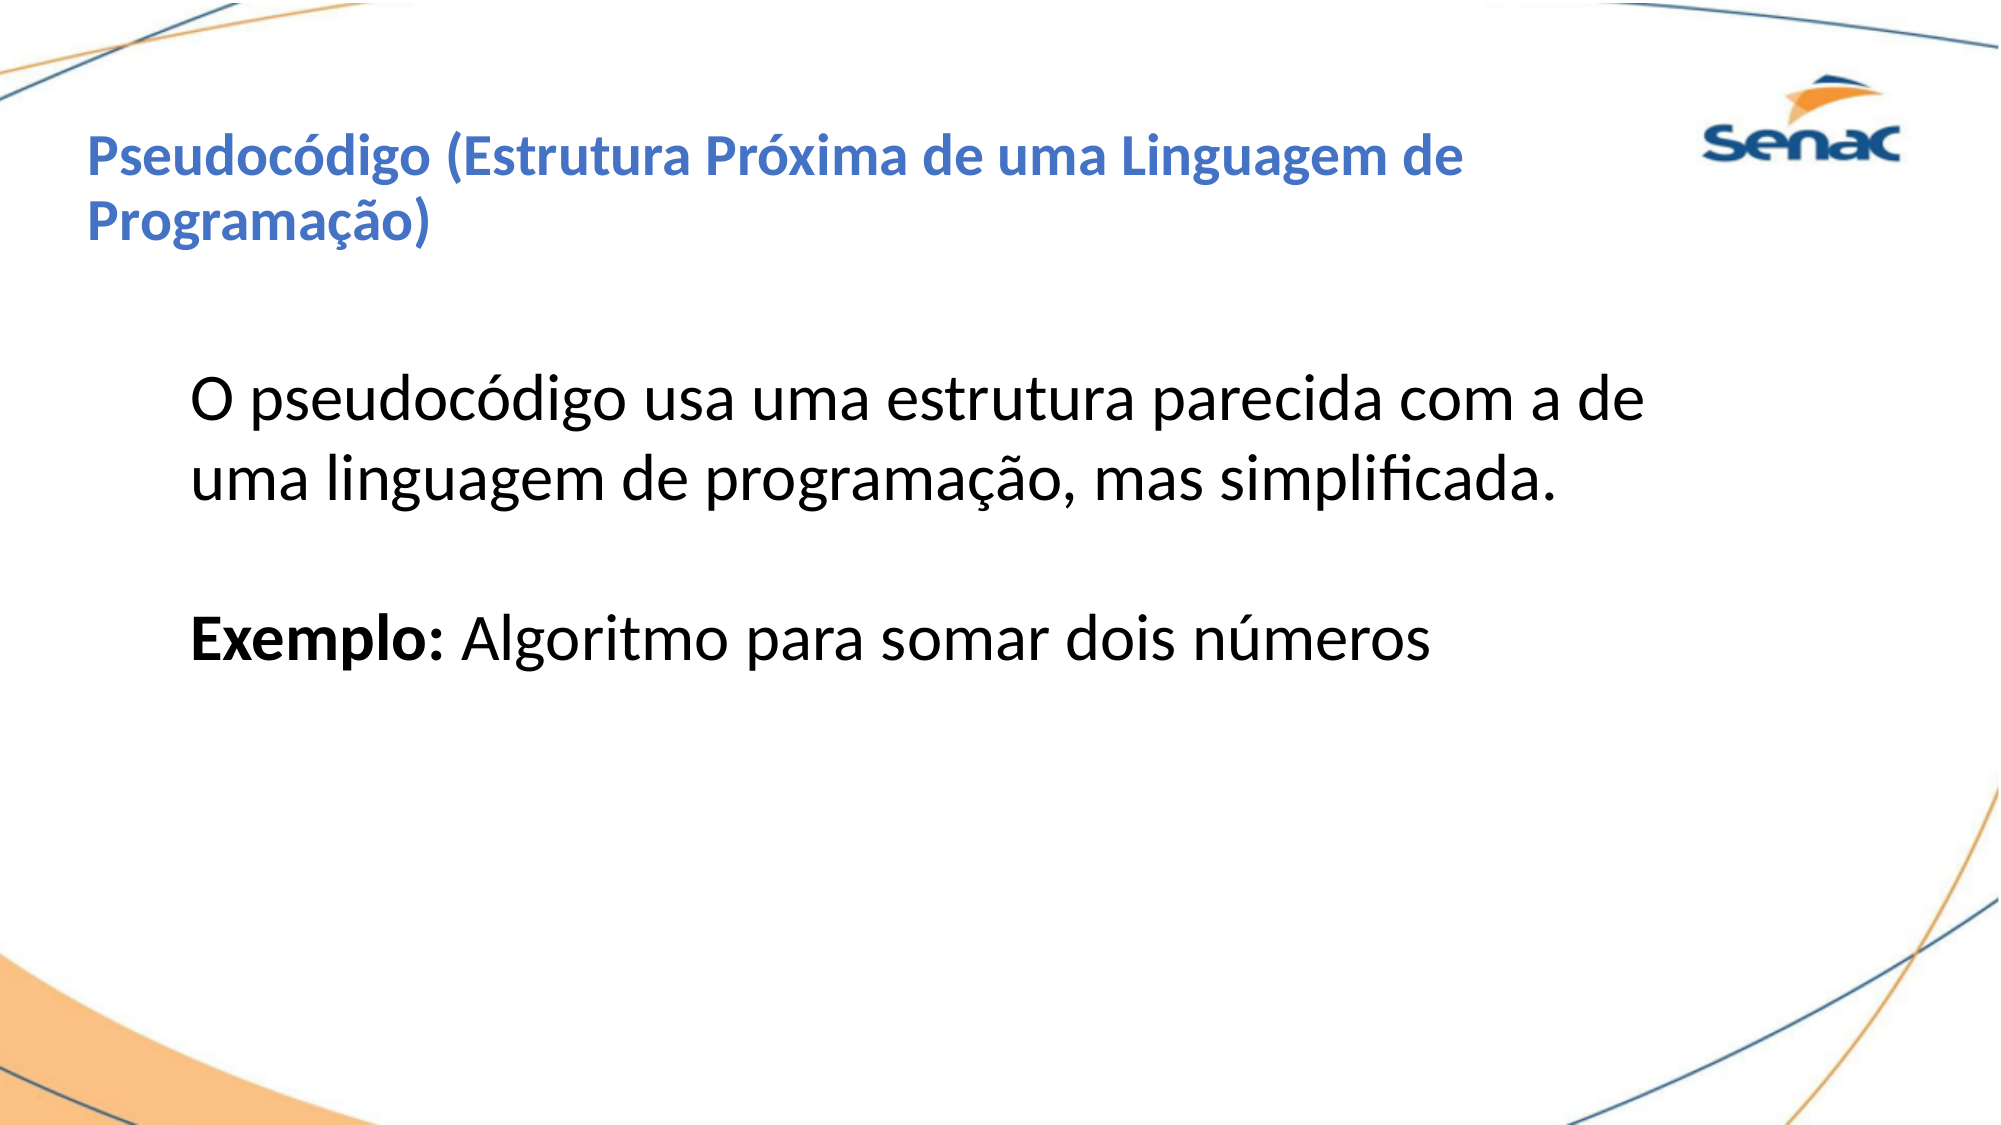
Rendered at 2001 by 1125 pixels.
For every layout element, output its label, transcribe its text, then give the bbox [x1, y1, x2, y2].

text_box O pseudocódigo usa uma estrutura parecida com a de uma linguagem de programação, mas simplificada. Exemplo: Algoritmo para somar dois números [175, 346, 1771, 842]
picture [0, 3, 1999, 1125]
title Pseudocódigo (Estrutura Próxima de uma Linguagem de Programação) [72, 115, 1798, 334]
